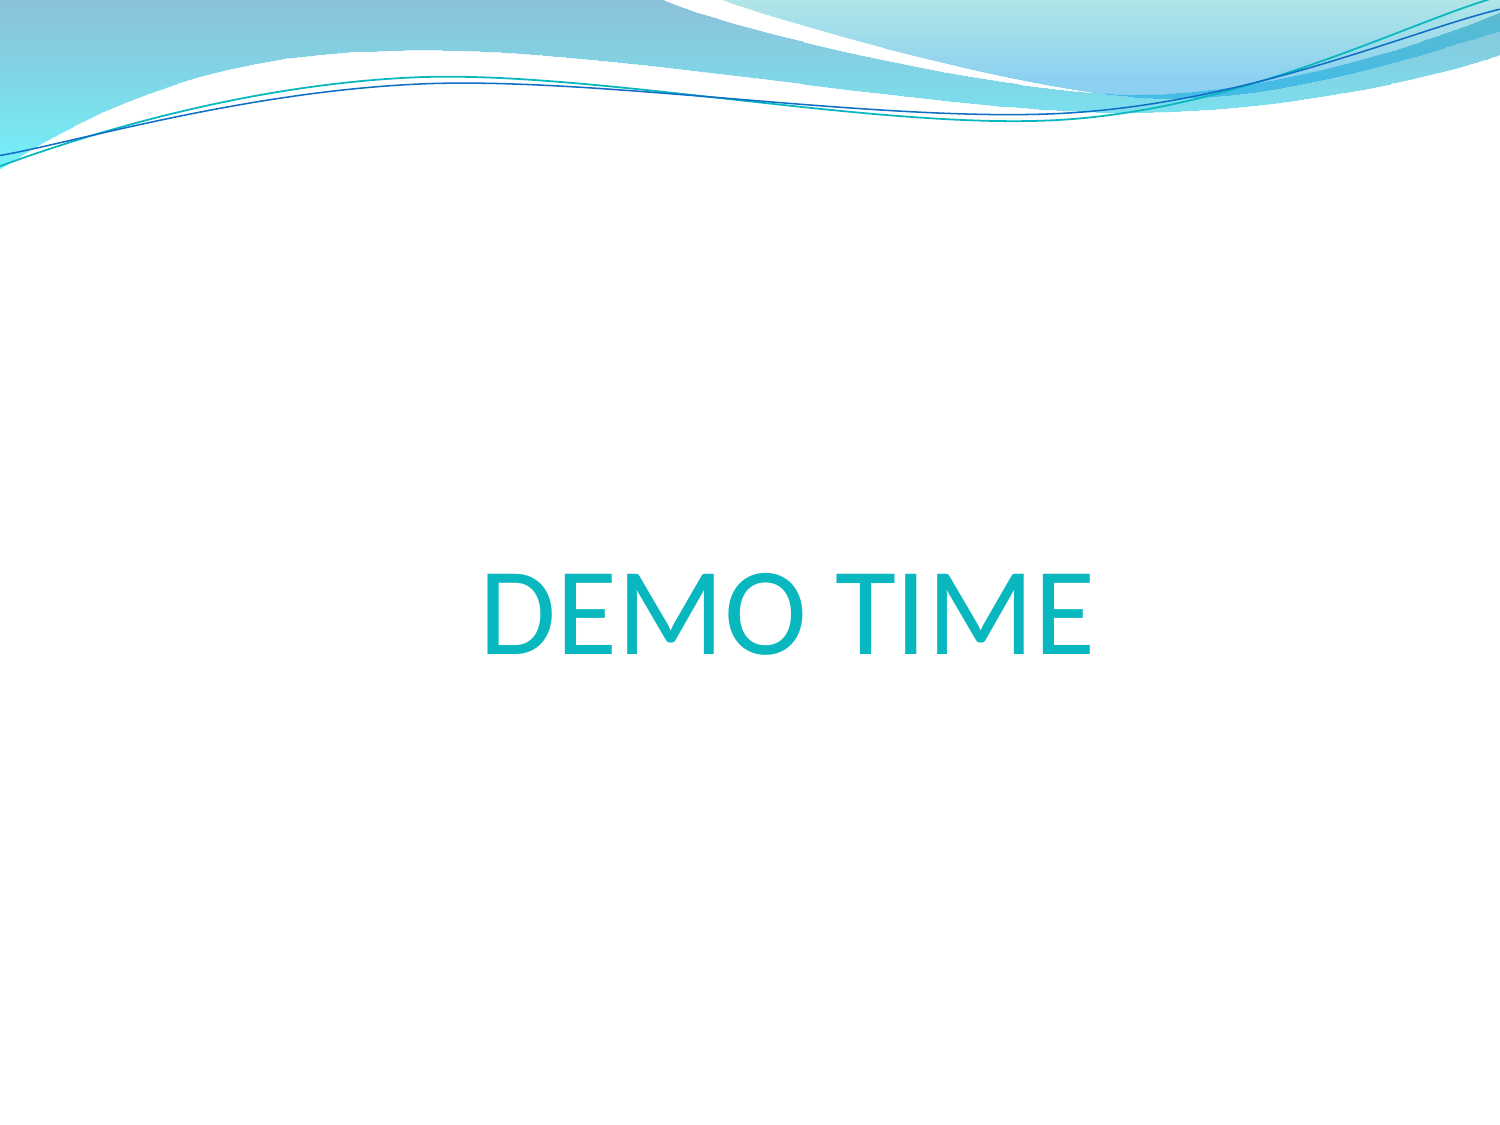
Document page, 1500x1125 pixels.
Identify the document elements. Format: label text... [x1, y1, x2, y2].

text_box DEMO TIME [74, 328, 1425, 1038]
text_box [74, 105, 1425, 293]
text_box [740, 385, 985, 585]
